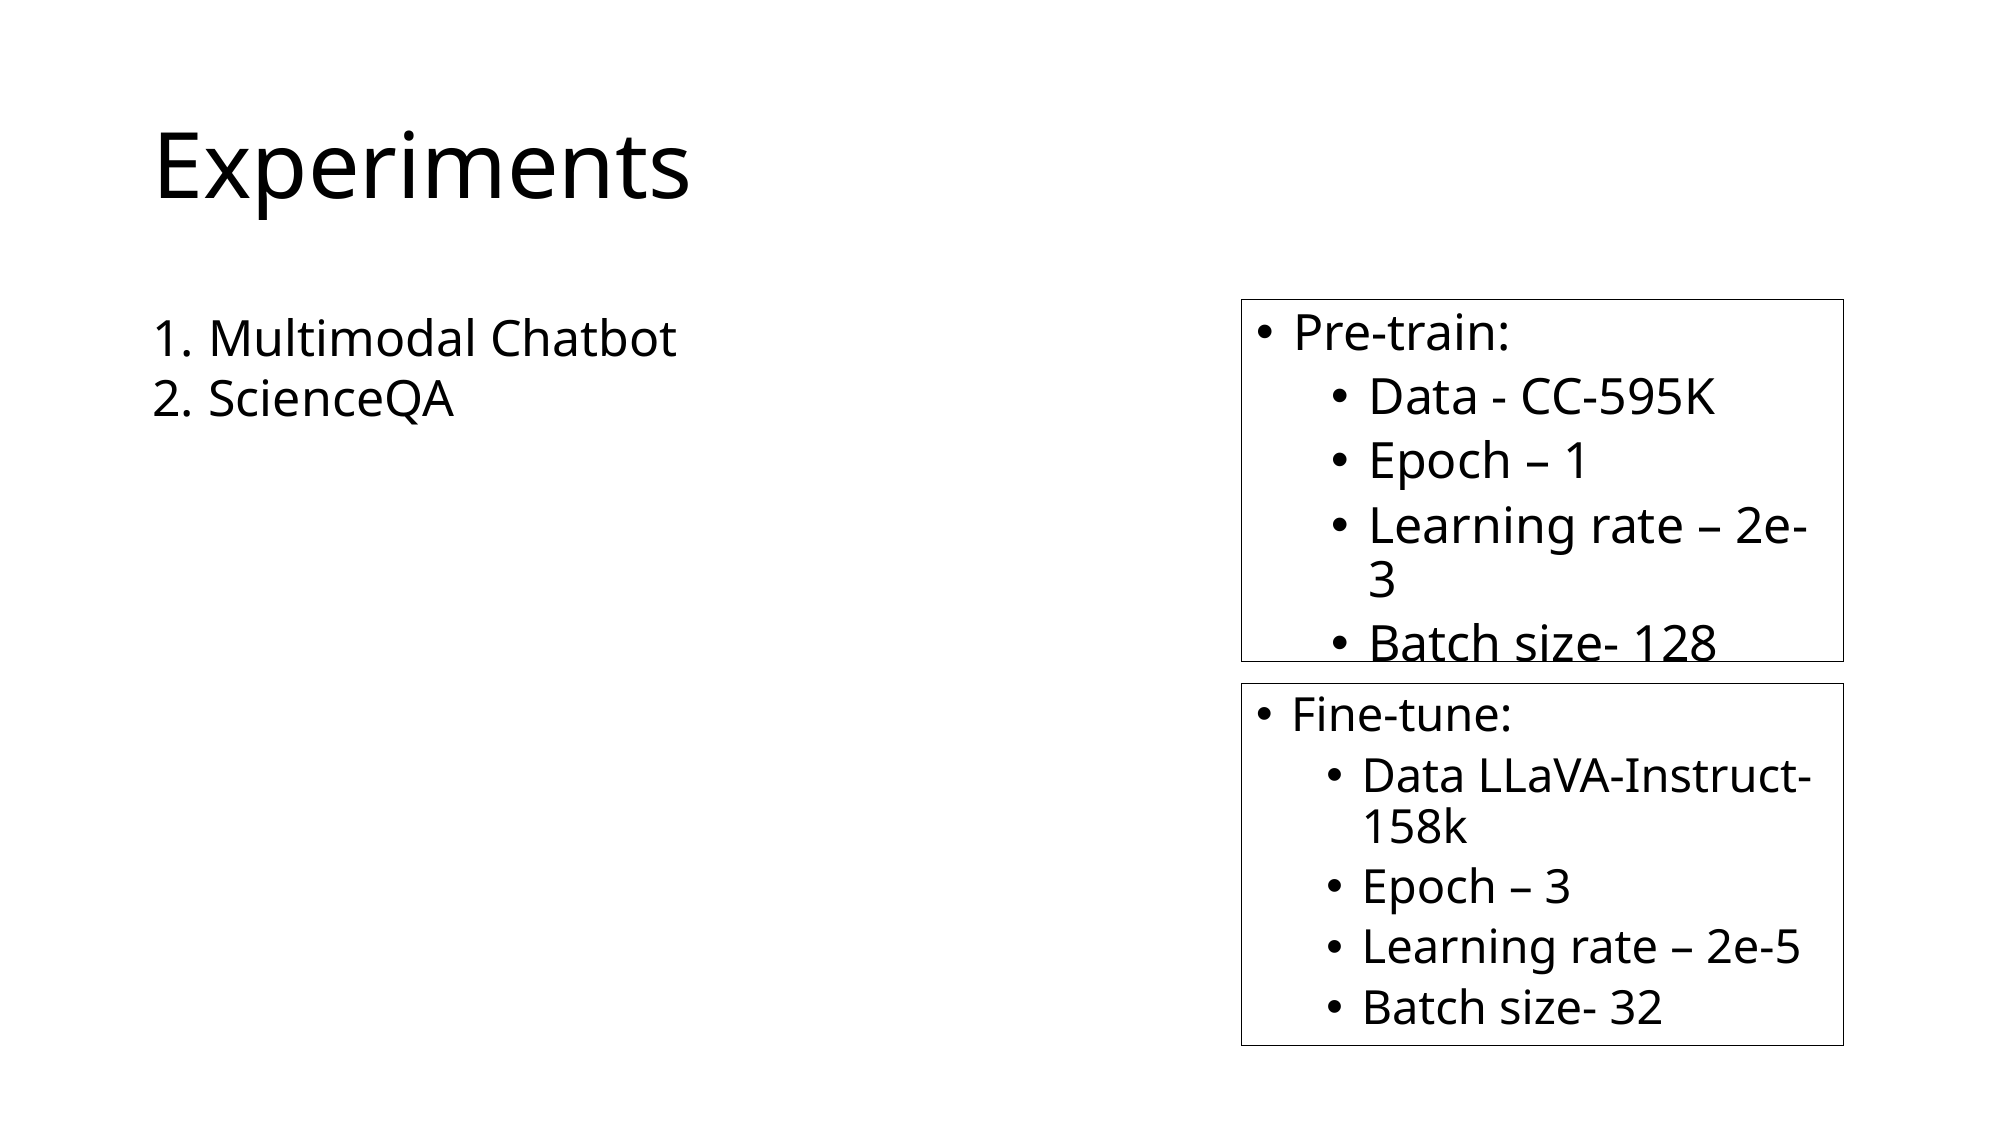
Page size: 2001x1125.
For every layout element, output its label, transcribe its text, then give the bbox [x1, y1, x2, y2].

text_box Multimodal Chatbot ScienceQA [137, 298, 1014, 479]
text_box Fine-tune: Data LLaVA-Instruct-158k Epoch – 3 Learning rate – 2e-5 Batch size- 32 [1241, 683, 1844, 1046]
list Pre-train: Data - CC-595K Epoch – 1 Learning rate – 2e-3 Batch size- 128 [1241, 299, 1844, 662]
title Experiments [137, 59, 1863, 278]
